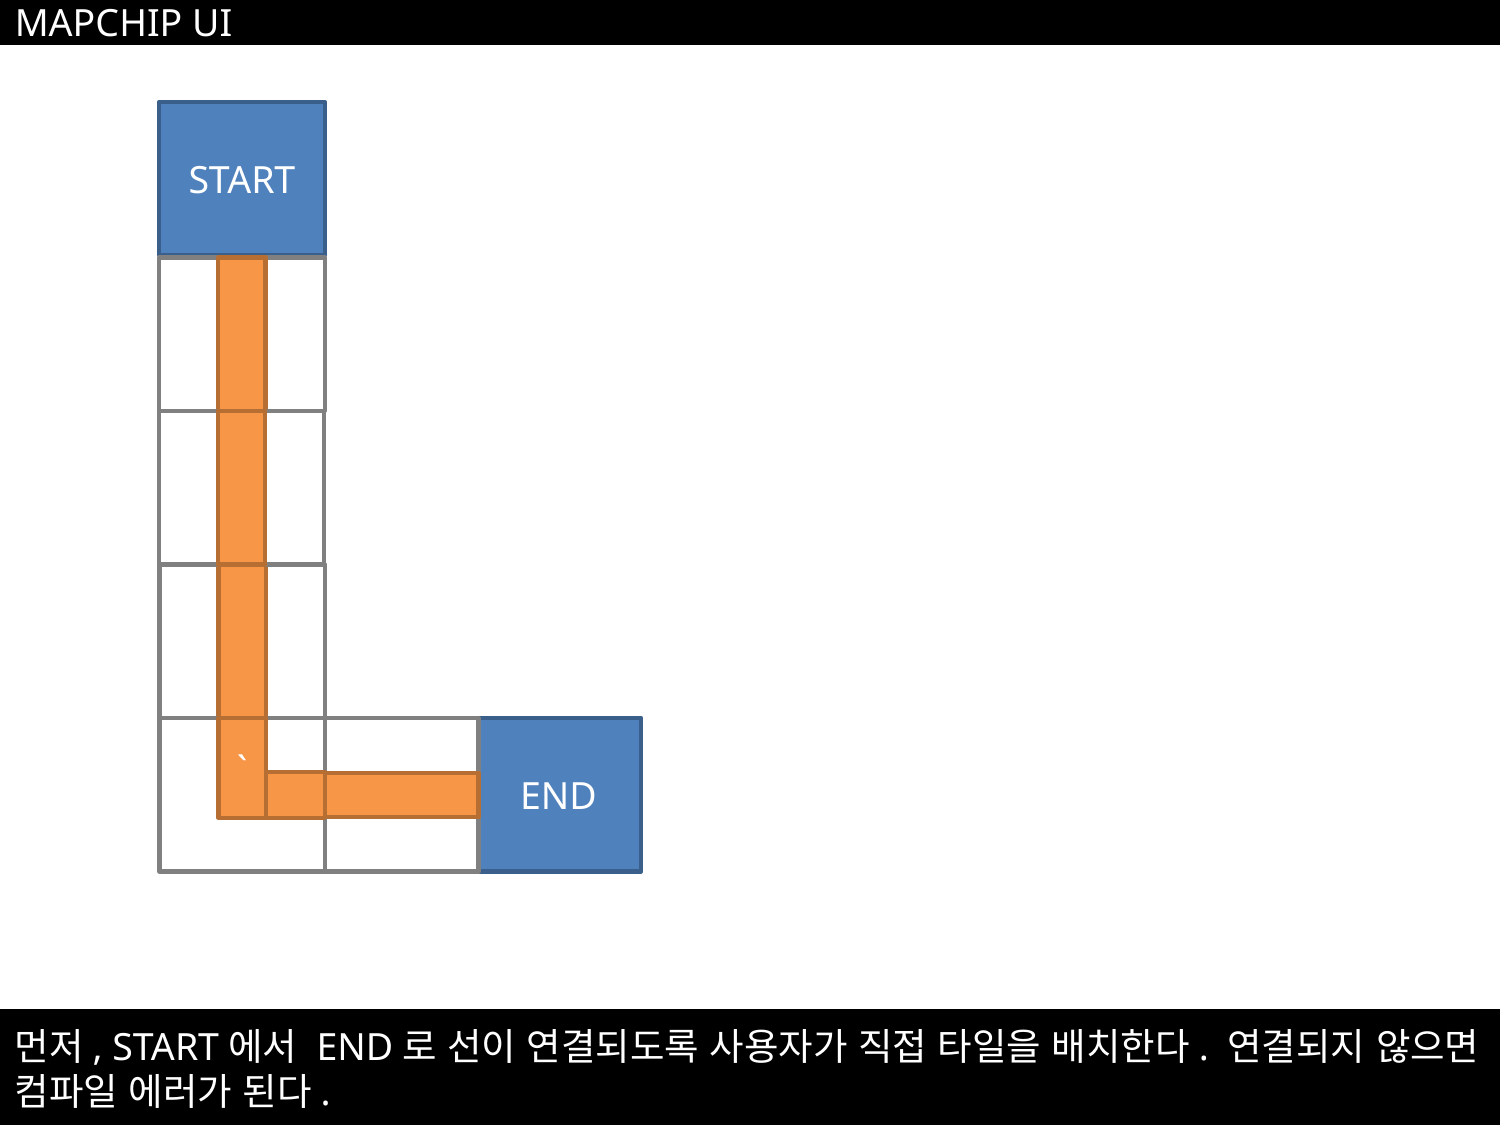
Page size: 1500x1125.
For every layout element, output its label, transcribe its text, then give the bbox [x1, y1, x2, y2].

text_box END [481, 716, 643, 874]
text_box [159, 717, 326, 872]
text_box START [157, 100, 327, 255]
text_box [158, 410, 325, 565]
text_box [328, 717, 479, 872]
text_box 먼저, START에서 END로 선이 연결되도록 사용자가 직접 타일을 배치한다. 연결되지 않으면 컴파일 에러가 된다. [0, 1009, 1500, 1125]
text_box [159, 257, 325, 410]
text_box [159, 572, 326, 717]
text_box MAPCHIP UI [0, 0, 1500, 45]
